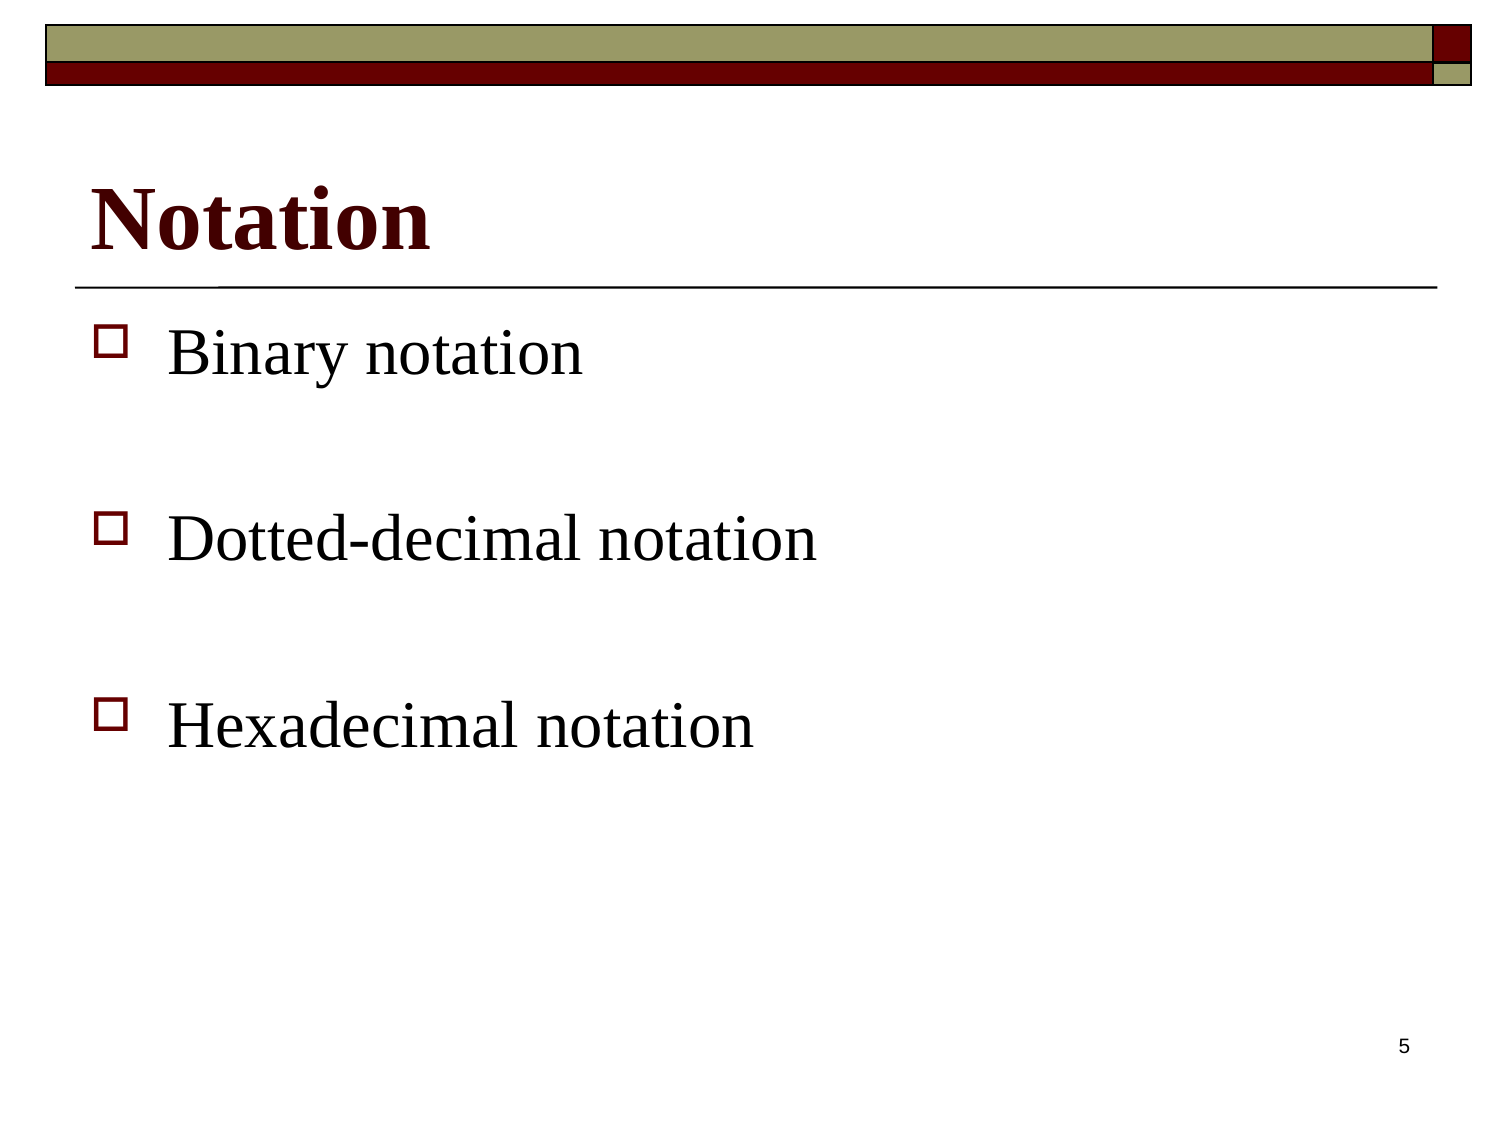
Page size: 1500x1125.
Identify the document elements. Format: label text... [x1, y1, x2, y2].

list Binary notation Dotted-decimal notation Hexadecimal notation [74, 299, 1426, 1006]
slide_number 5 [1112, 1024, 1426, 1101]
title Notation [74, 87, 1426, 276]
